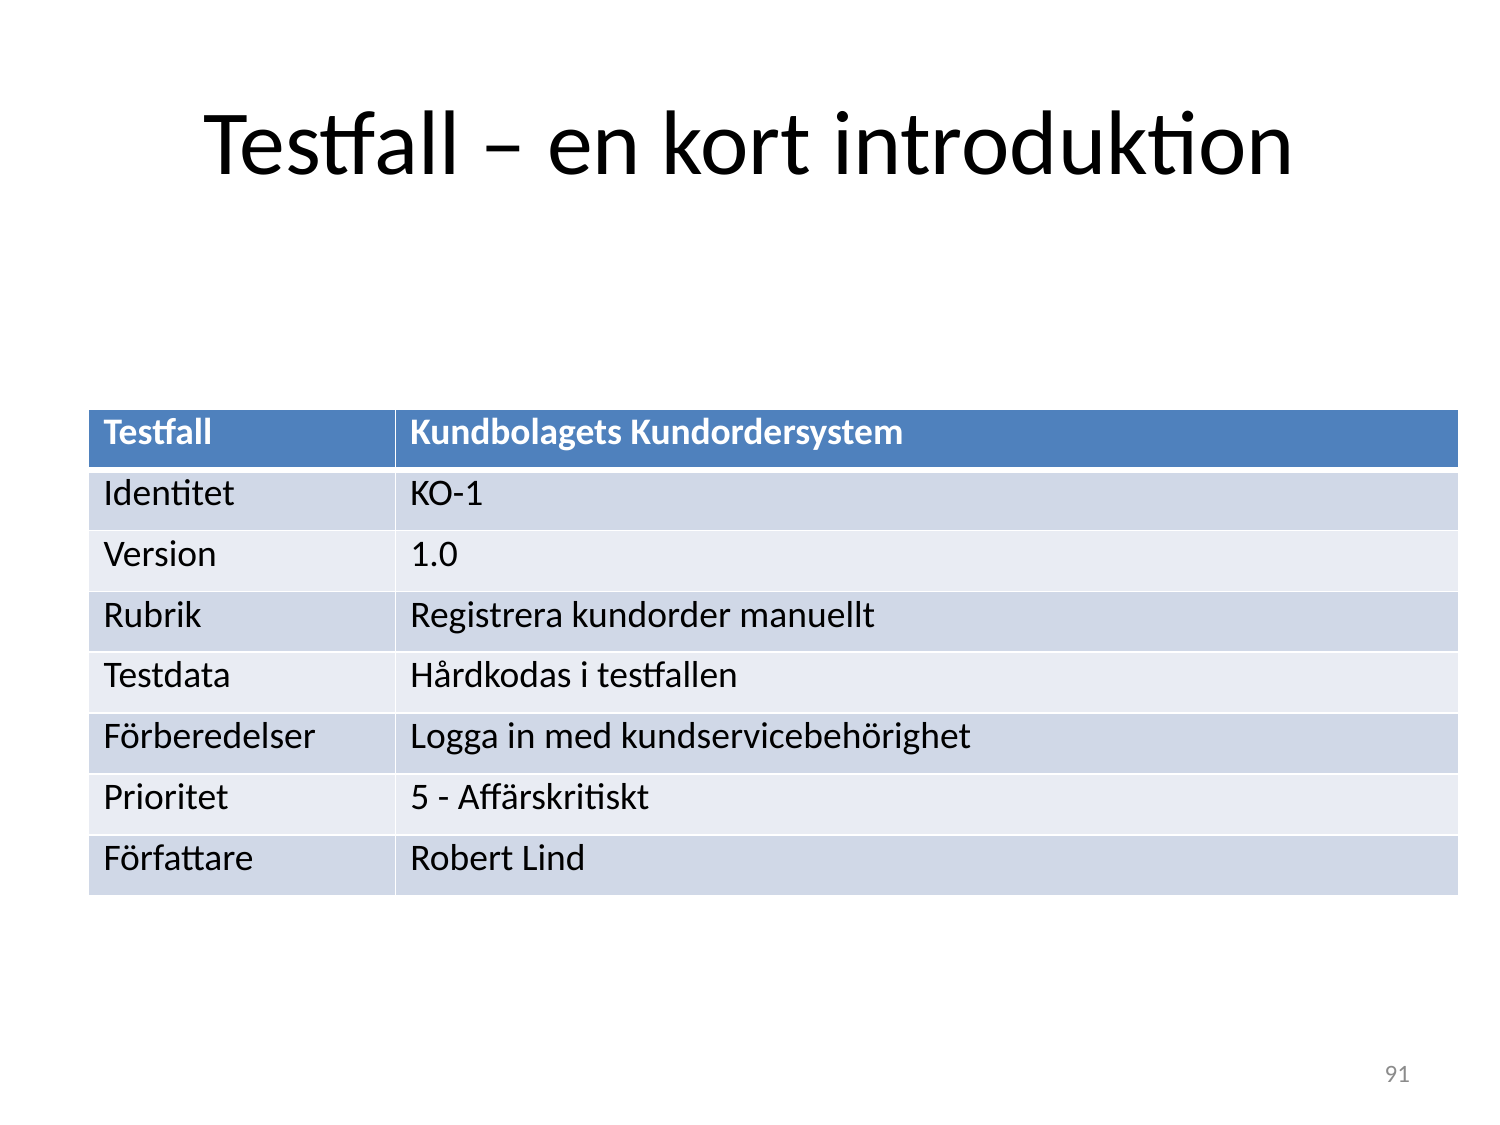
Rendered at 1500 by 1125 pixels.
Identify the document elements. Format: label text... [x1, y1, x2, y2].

table_header Testfall [89, 410, 395, 467]
slide_number 91 [1074, 1042, 1425, 1103]
table_cell Robert Lind [396, 836, 1458, 895]
table_cell Förberedelser [89, 714, 395, 773]
table_cell KO-1 [396, 473, 1458, 530]
table_cell Rubrik [89, 592, 395, 651]
table_cell Version [89, 531, 395, 591]
table_cell 5 - Affärskritiskt [396, 775, 1458, 834]
table_cell Testdata [89, 653, 395, 712]
title Testfall – en kort introduktion [75, 45, 1425, 232]
table_cell Logga in med kundservicebehörighet [396, 714, 1458, 773]
table_cell Hårdkodas i testfallen [396, 653, 1458, 712]
table_header Kundbolagets Kundordersystem [396, 410, 1458, 467]
table_cell 1.0 [396, 531, 1458, 591]
table_cell Identitet [89, 473, 395, 530]
table_cell Prioritet [89, 775, 395, 834]
table_cell Författare [89, 836, 395, 895]
table_cell Registrera kundorder manuellt [396, 592, 1458, 651]
